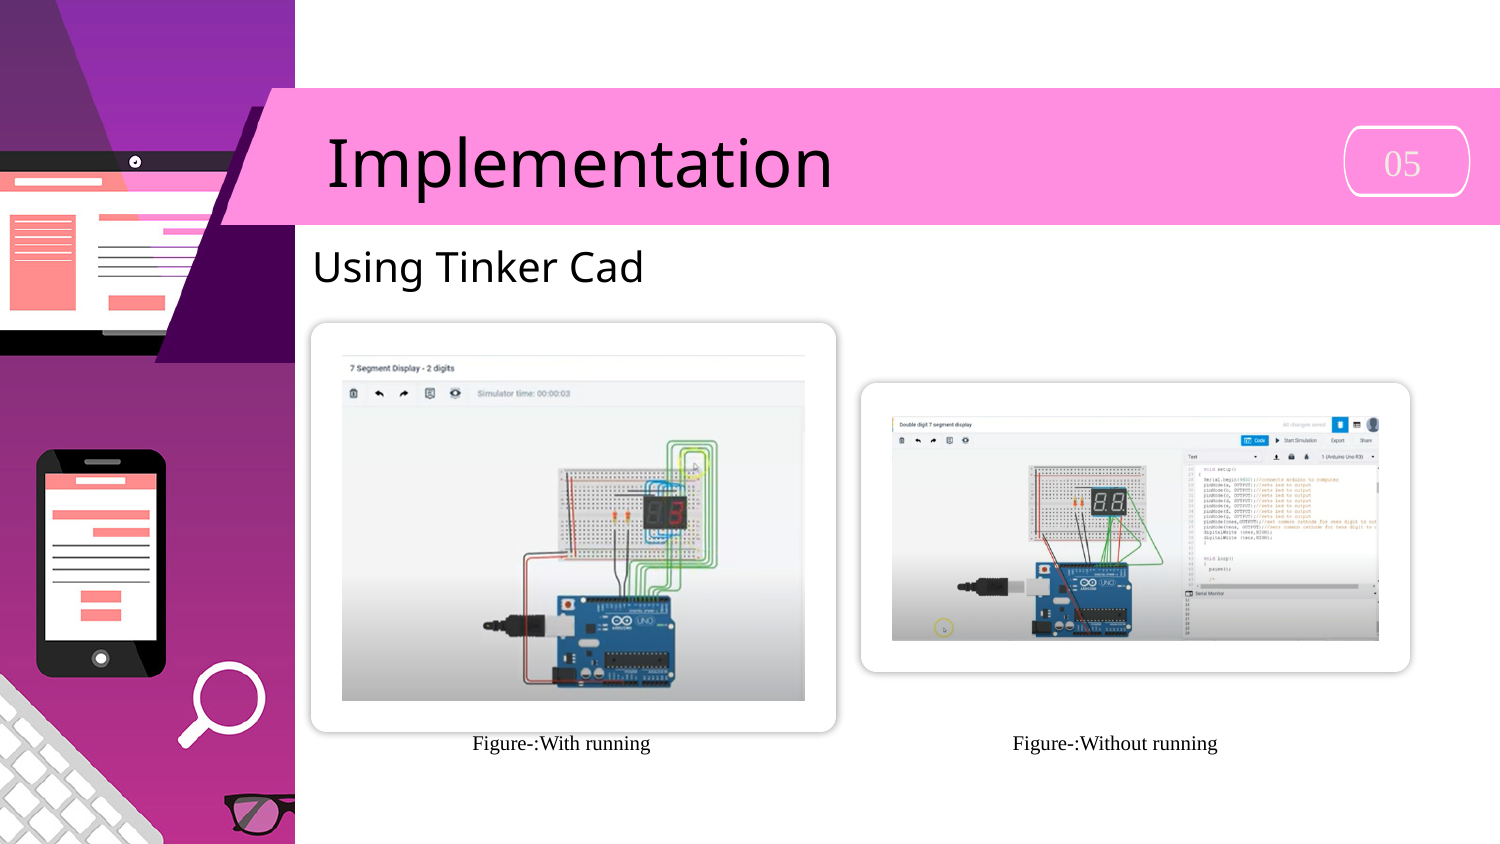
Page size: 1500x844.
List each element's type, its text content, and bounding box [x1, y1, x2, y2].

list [341, 354, 806, 702]
text_box Figure-:Without running [997, 721, 1309, 762]
title Implementation [312, 101, 1344, 221]
text_box Using Tinker Cad [297, 233, 1154, 298]
text_box 05 [1343, 125, 1471, 197]
picture [0, 0, 1500, 844]
text_box Figure-:With running [457, 721, 768, 762]
